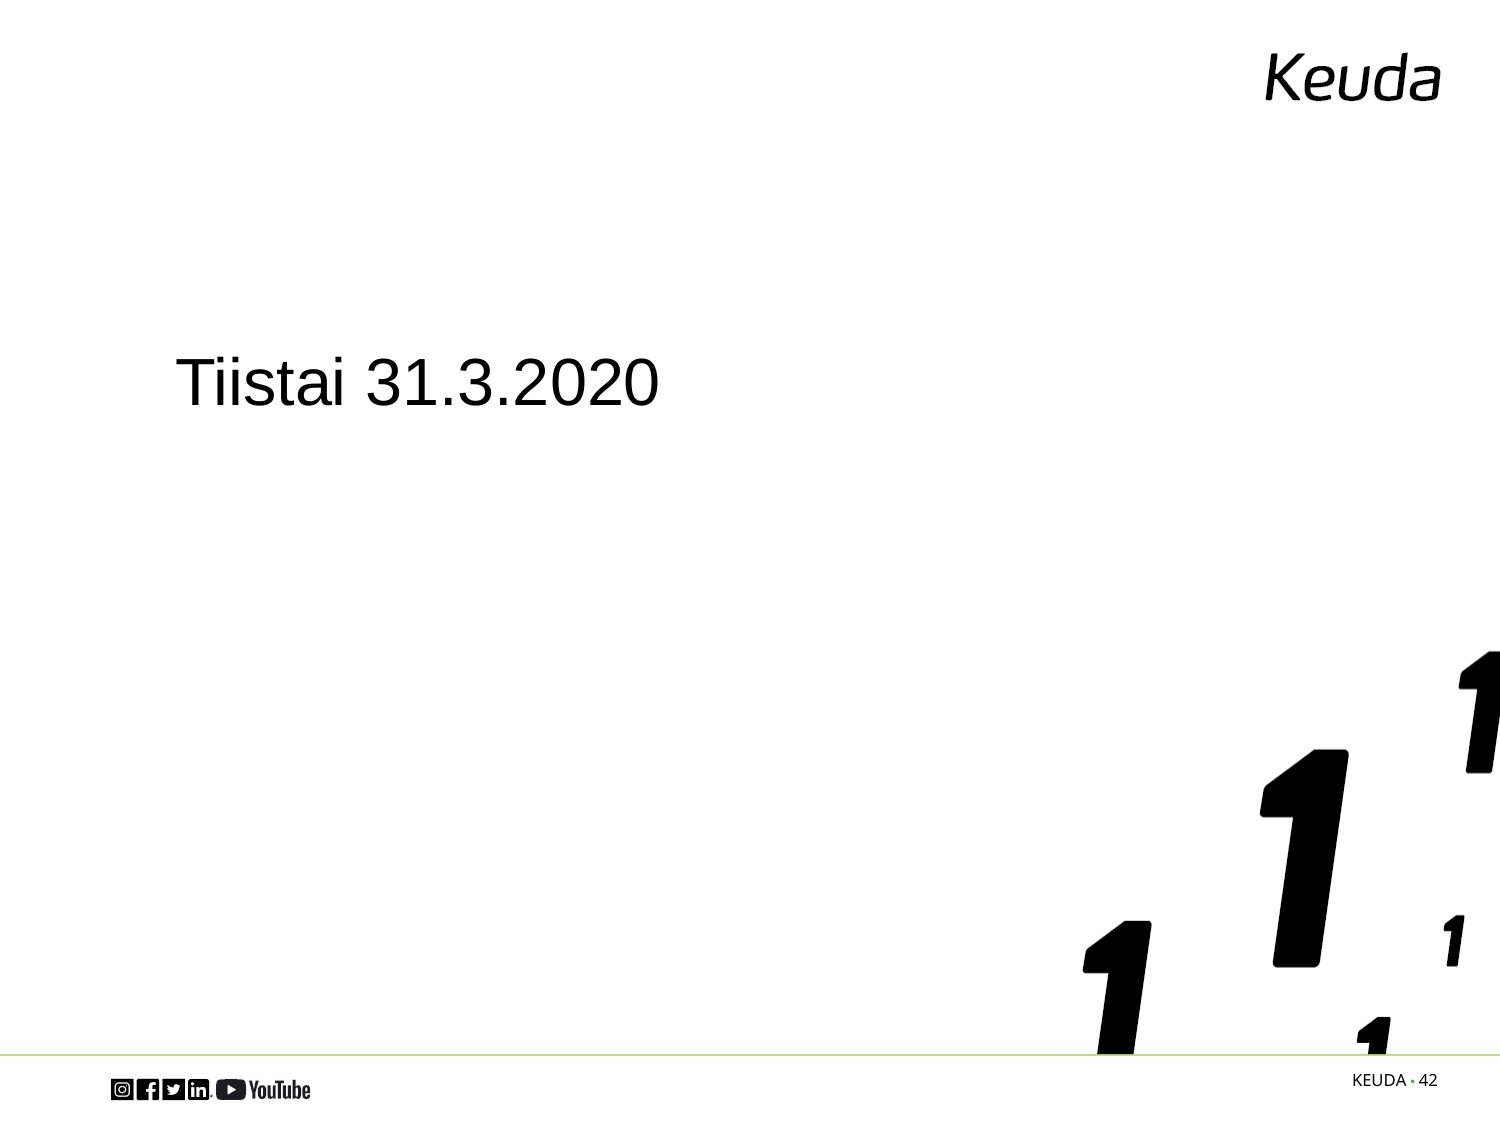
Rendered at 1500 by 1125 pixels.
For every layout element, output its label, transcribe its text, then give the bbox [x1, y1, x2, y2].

picture [0, 0, 1500, 1125]
title Tiistai 31.3.2020 [160, 336, 1207, 799]
